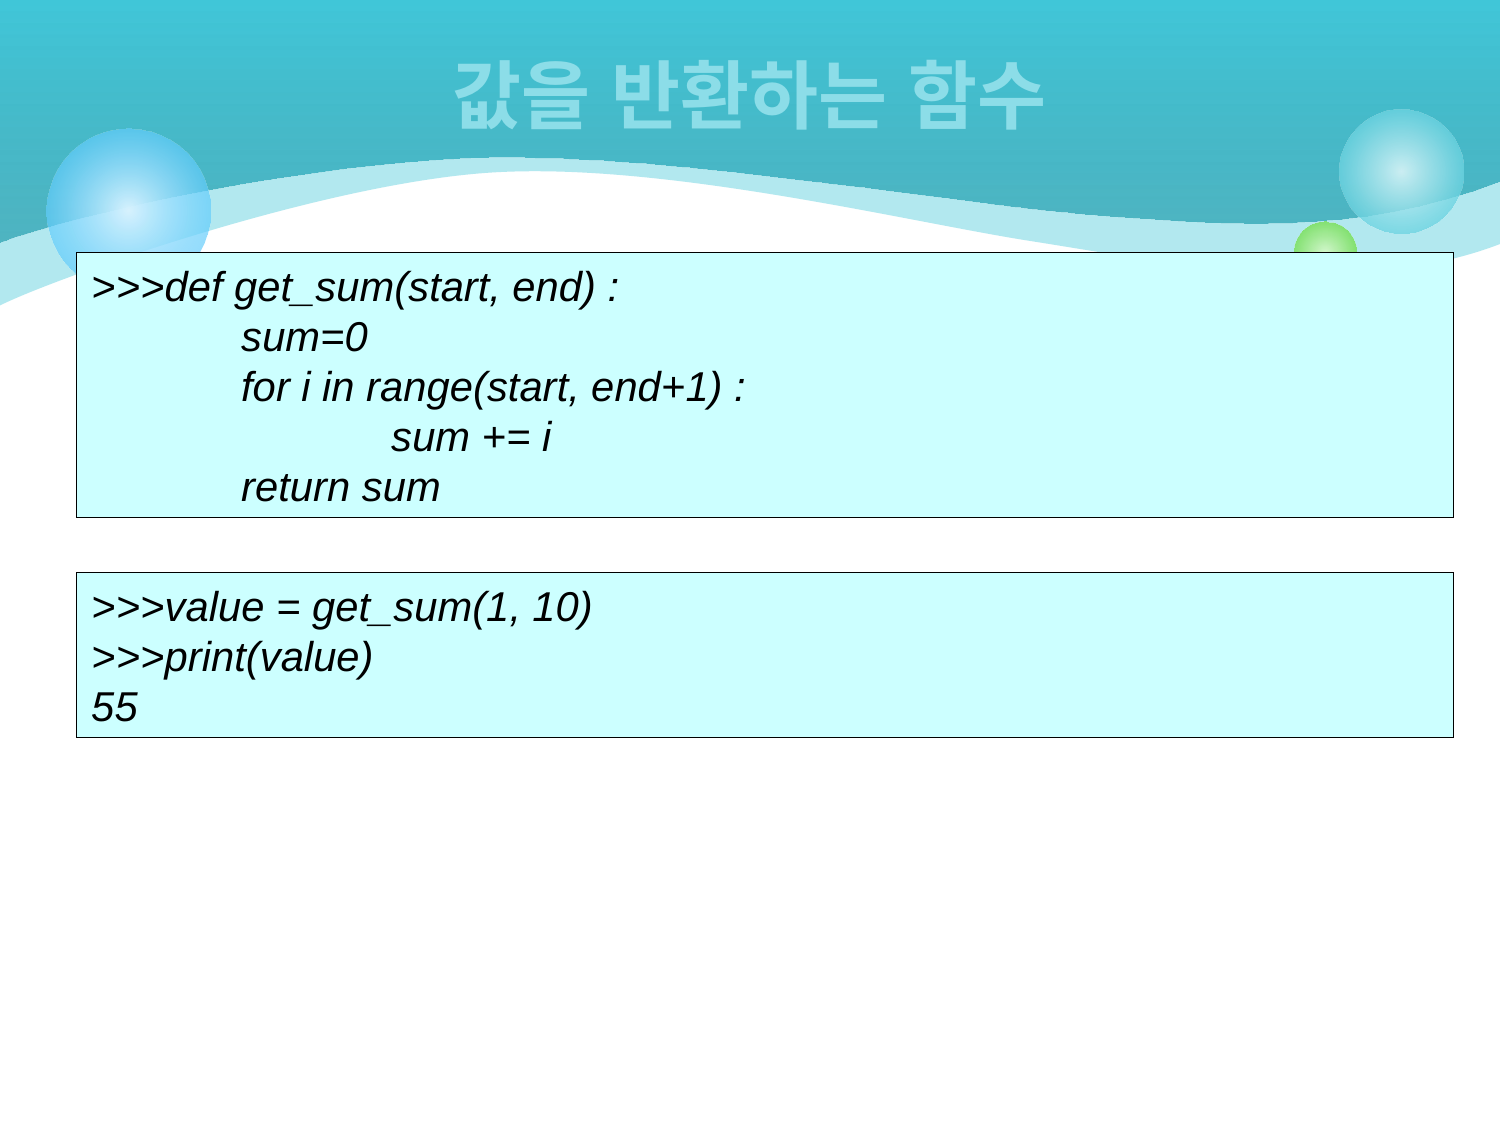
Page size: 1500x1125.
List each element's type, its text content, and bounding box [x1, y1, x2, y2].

text_box >>>def get_sum(start, end) : sum=0 for i in range(start, end+1) : sum += i return sum [76, 252, 1454, 518]
title 값을 반환하는 함수 [75, 0, 1425, 188]
text_box >>>value = get_sum(1, 10) >>>print(value) 55 [76, 572, 1454, 738]
